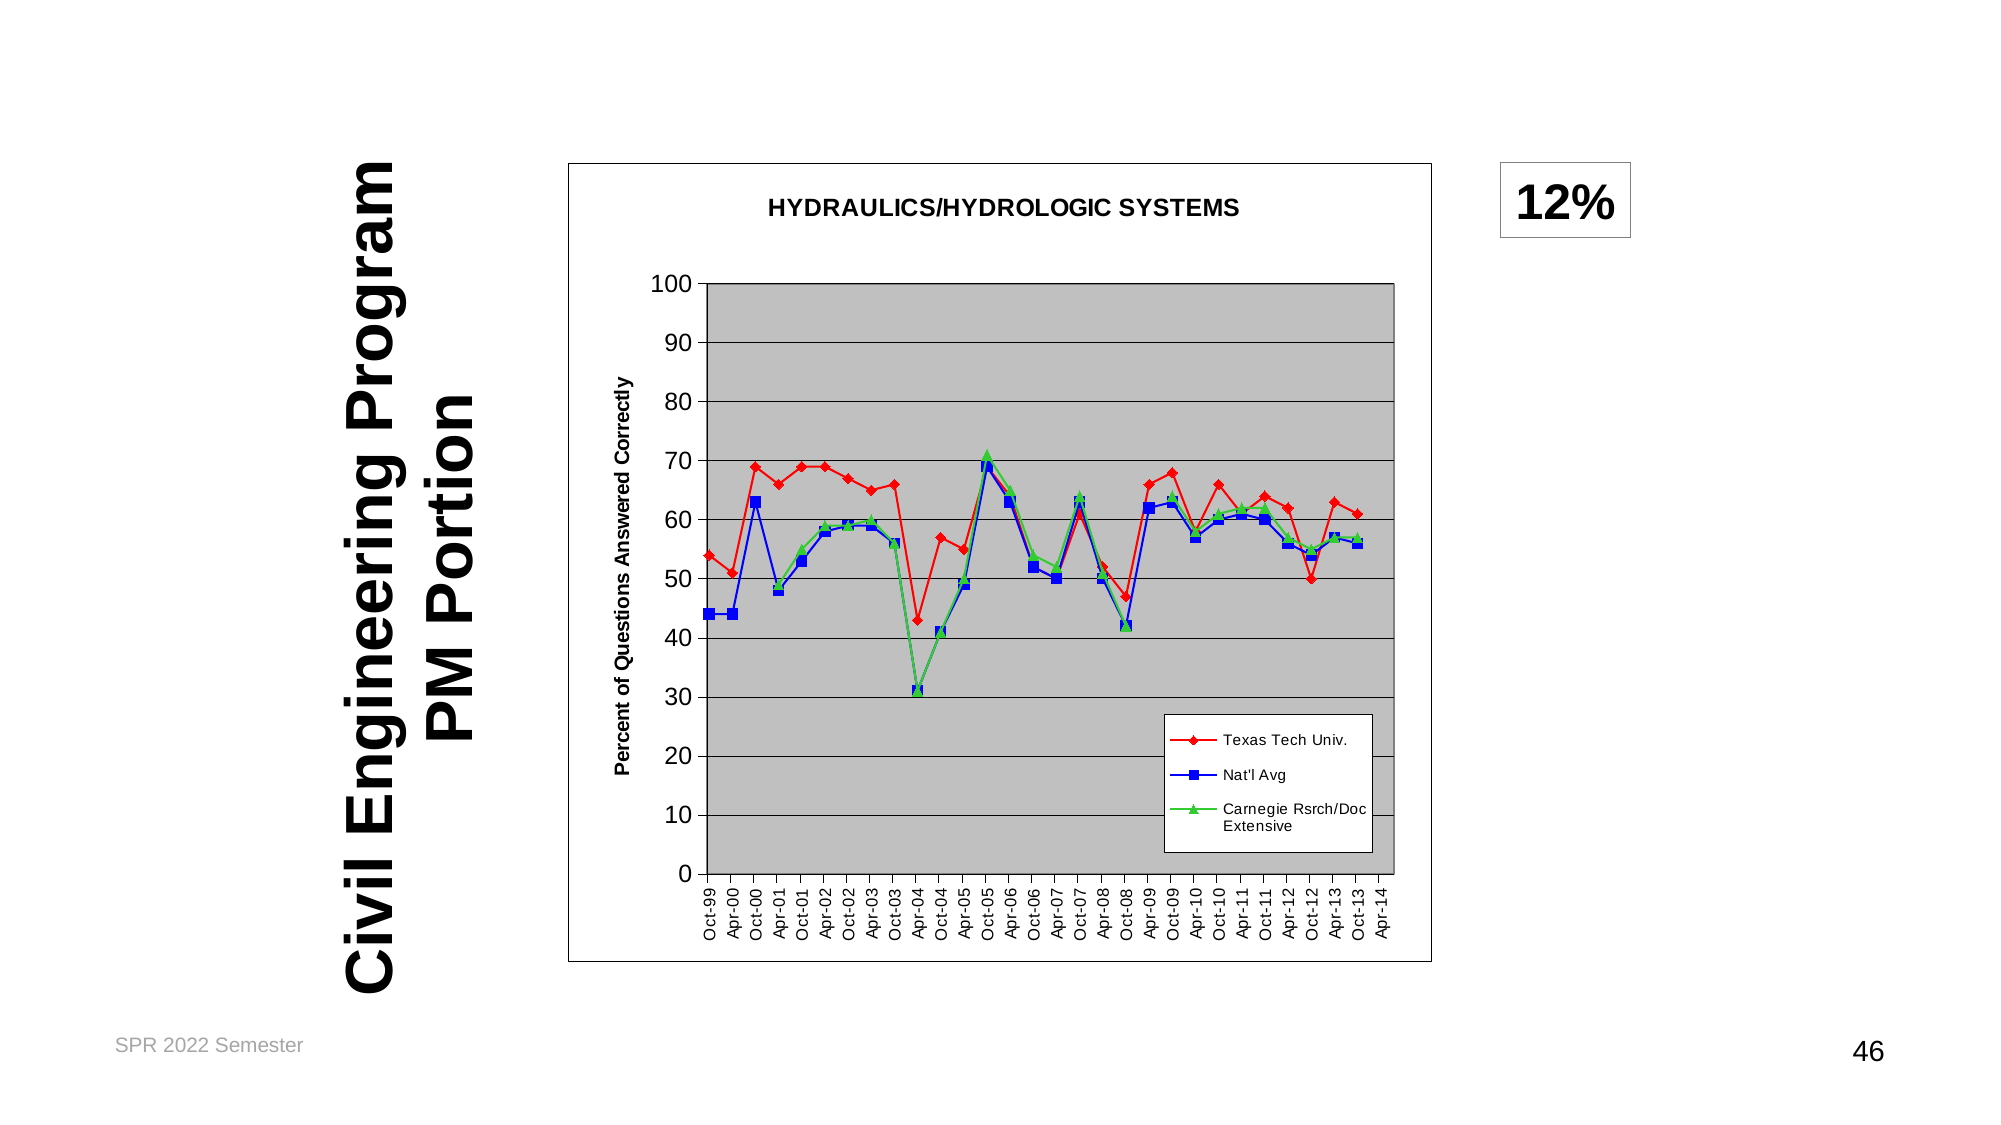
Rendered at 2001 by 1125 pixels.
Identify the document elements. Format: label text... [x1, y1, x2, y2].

slide_number SPR 2022 Semester [99, 1024, 567, 1103]
text_box Civil Engineering Program PM Portion [312, 87, 500, 1024]
chart [567, 162, 1433, 962]
slide_number 46 [1433, 1024, 1901, 1103]
text_box 12% [1500, 162, 1631, 238]
